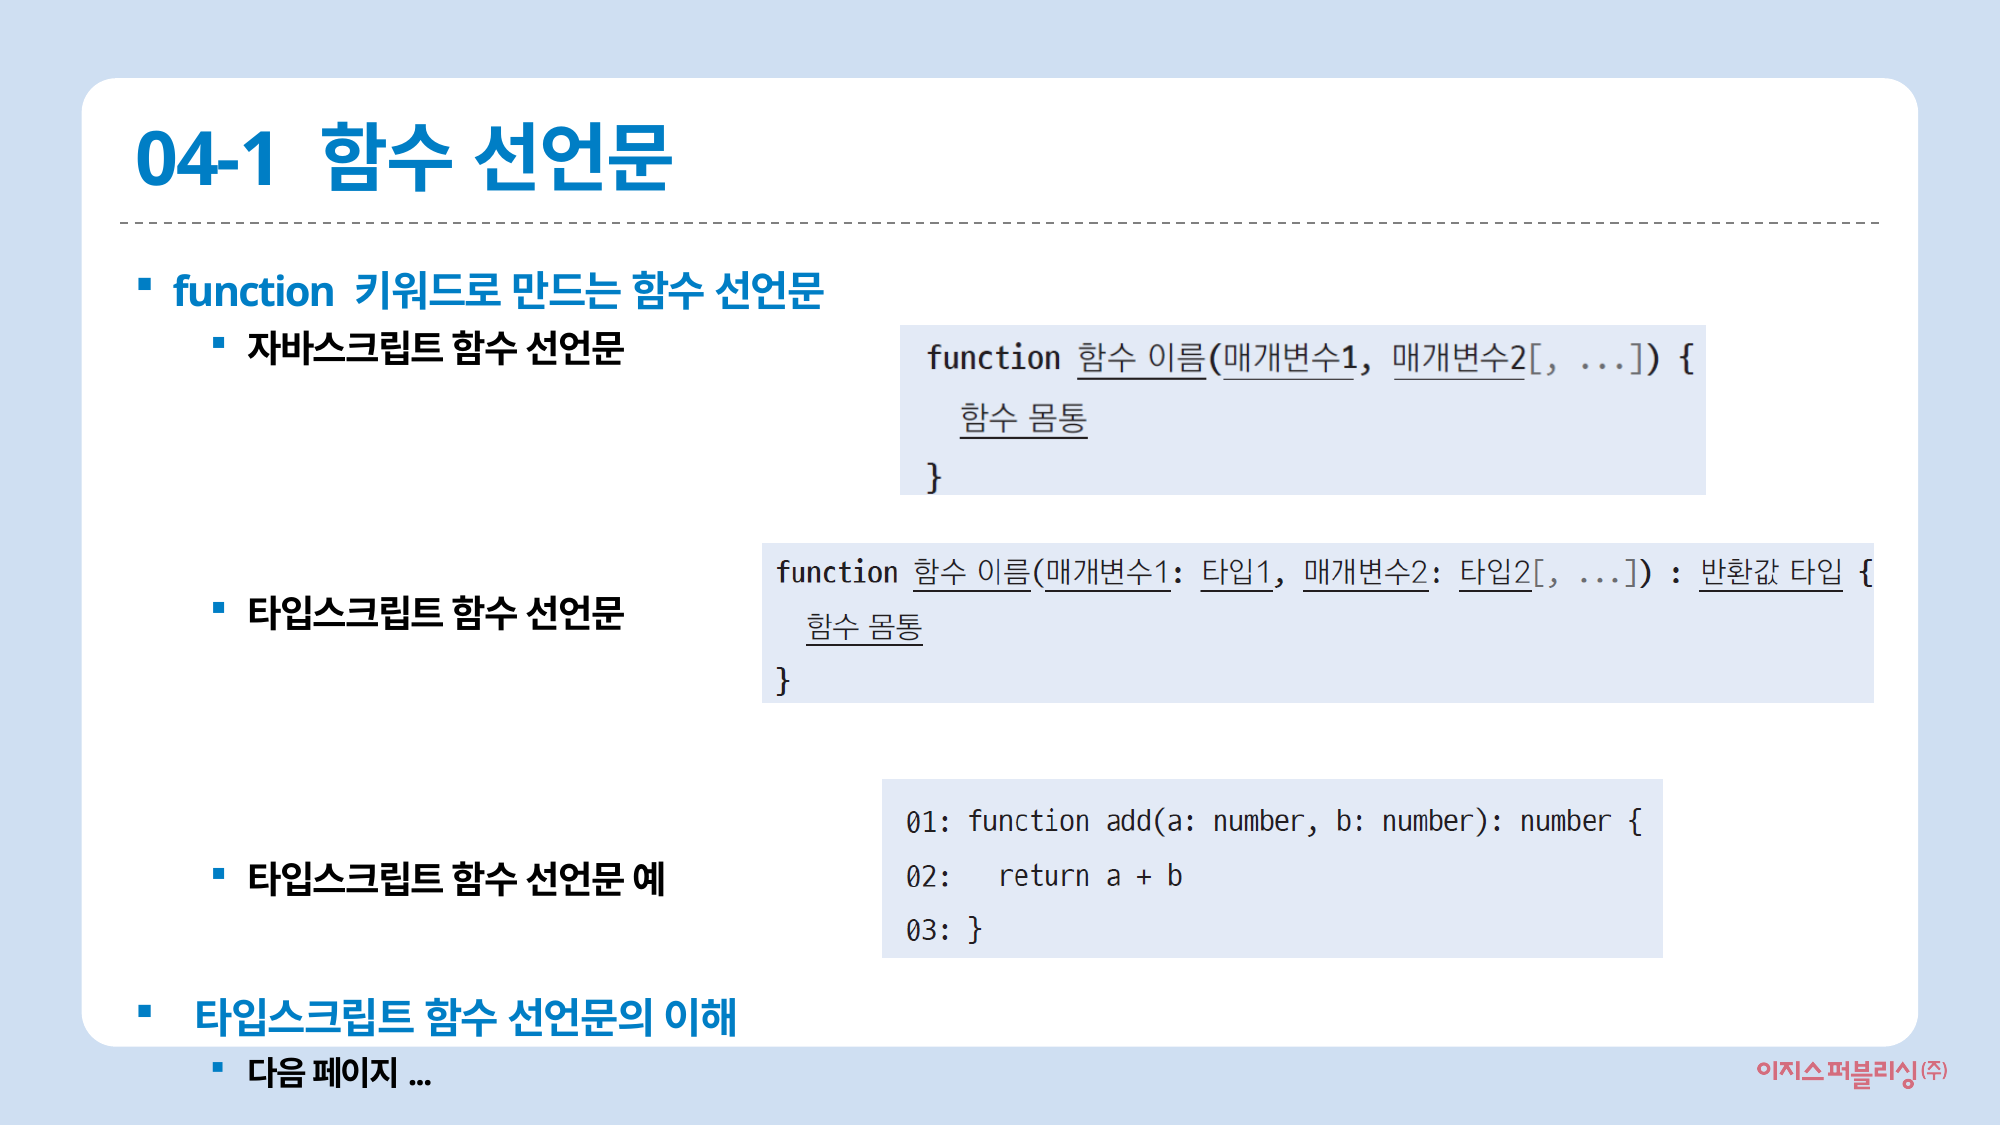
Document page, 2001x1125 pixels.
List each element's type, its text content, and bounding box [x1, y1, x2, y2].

picture [882, 779, 1663, 958]
picture [899, 325, 1706, 495]
picture [762, 543, 1874, 703]
title 04-1 함수 선언문 [120, 109, 1880, 209]
list function 키워드로 만드는 함수 선언문 자바스크립트 함수 선언문 타입스크립트 함수 선언문 타입스크립트 함수 선언문 예 타입스크립트 함수 선언문의 이해 다음 페이지... [120, 257, 890, 1009]
